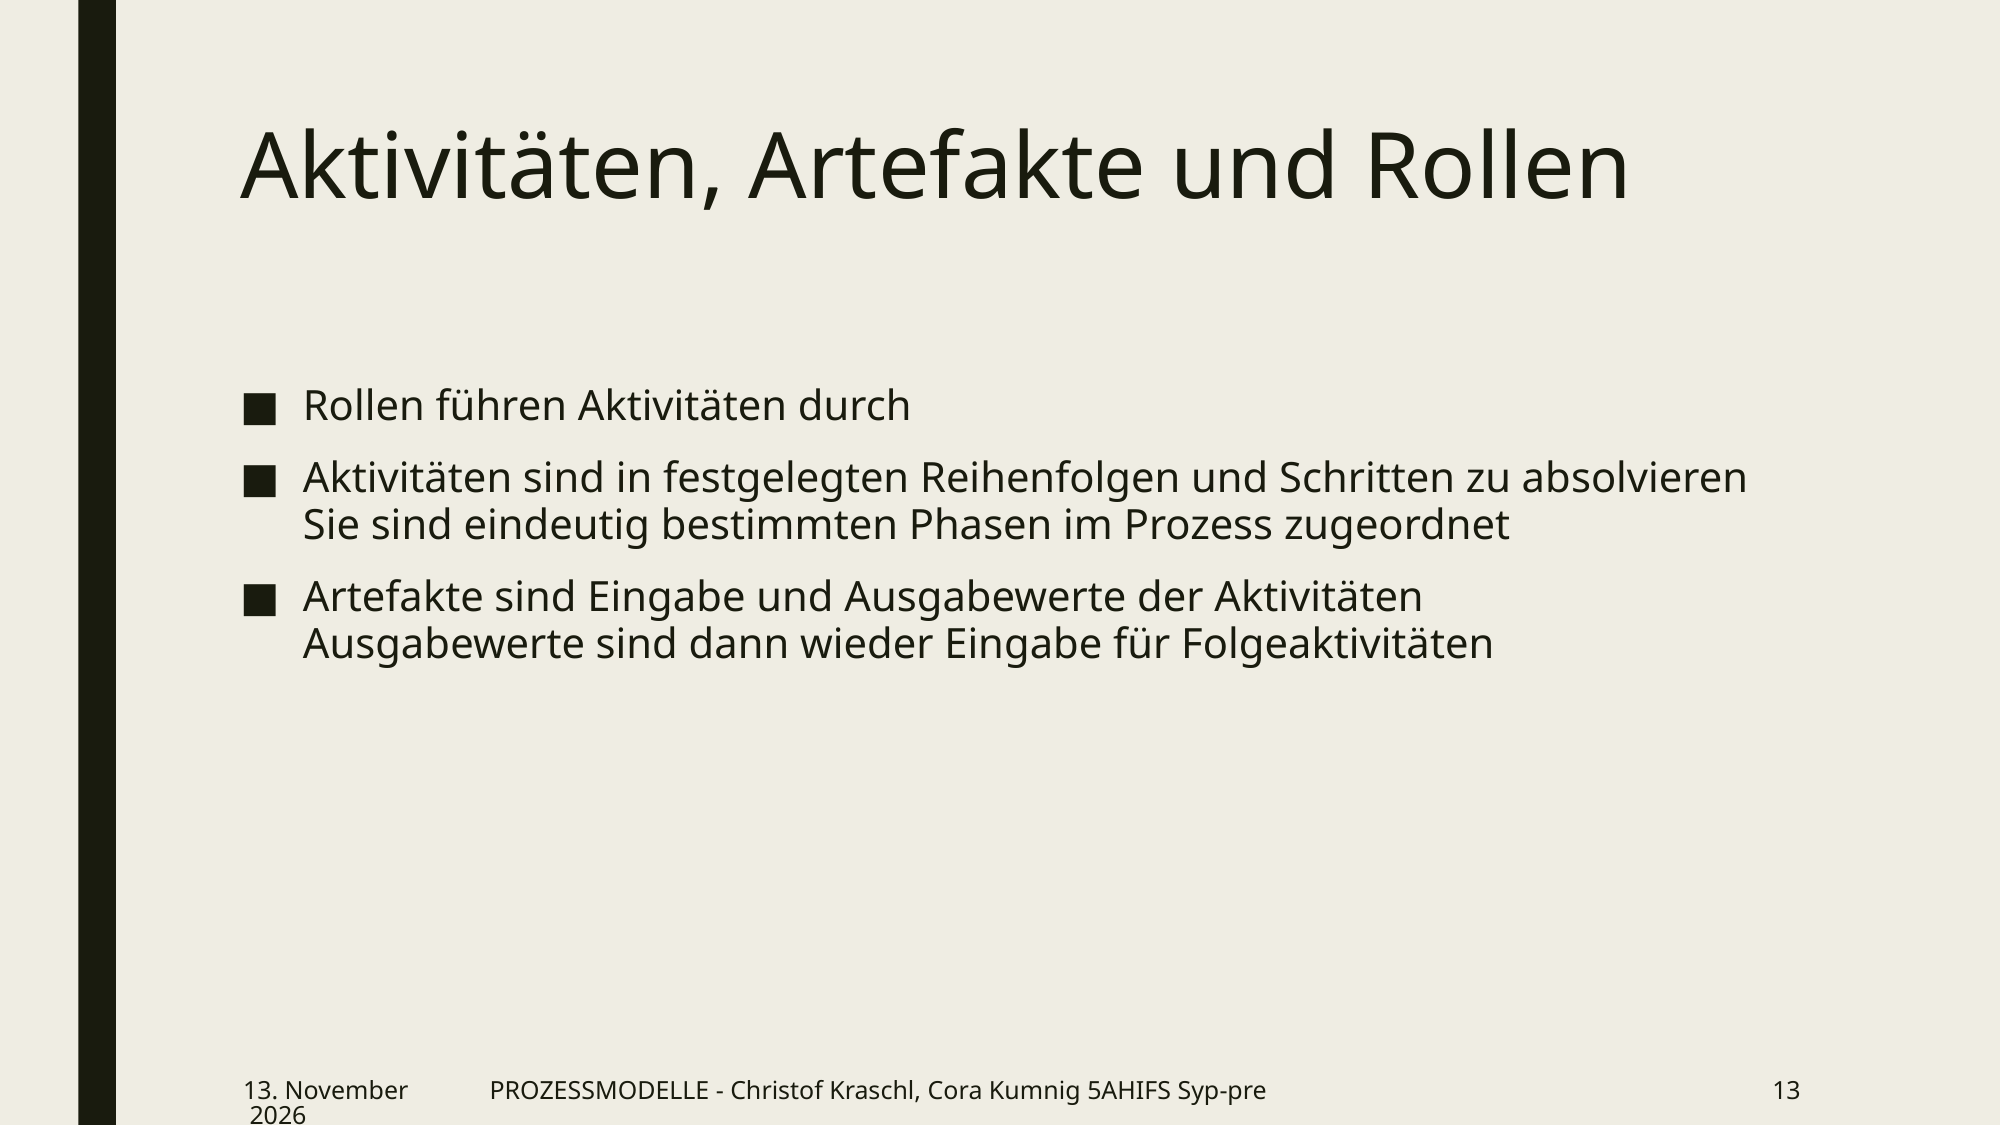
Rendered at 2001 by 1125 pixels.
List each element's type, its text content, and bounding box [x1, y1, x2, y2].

title Aktivitäten, Artefakte und Rollen [225, 112, 1800, 357]
list Rollen führen Aktivitäten durch Aktivitäten sind in festgelegten Reihenfolgen und Schritten zu absolvieren Sie sind eindeutig bestimmten Phasen im Prozess zugeordnet Artefakte sind Eingabe und Ausgabewerte der Aktivitäten Ausgabewerte sind dann wieder Eingabe für Folgeaktivitäten [225, 375, 1800, 963]
footer PROZESSMODELLE - Christof Kraschl, Cora Kumnig 5AHIFS Syp-pre [474, 1058, 1505, 1125]
slide_number 12. März 2019 [228, 1058, 426, 1125]
slide_number 13 [1553, 1058, 1816, 1125]
